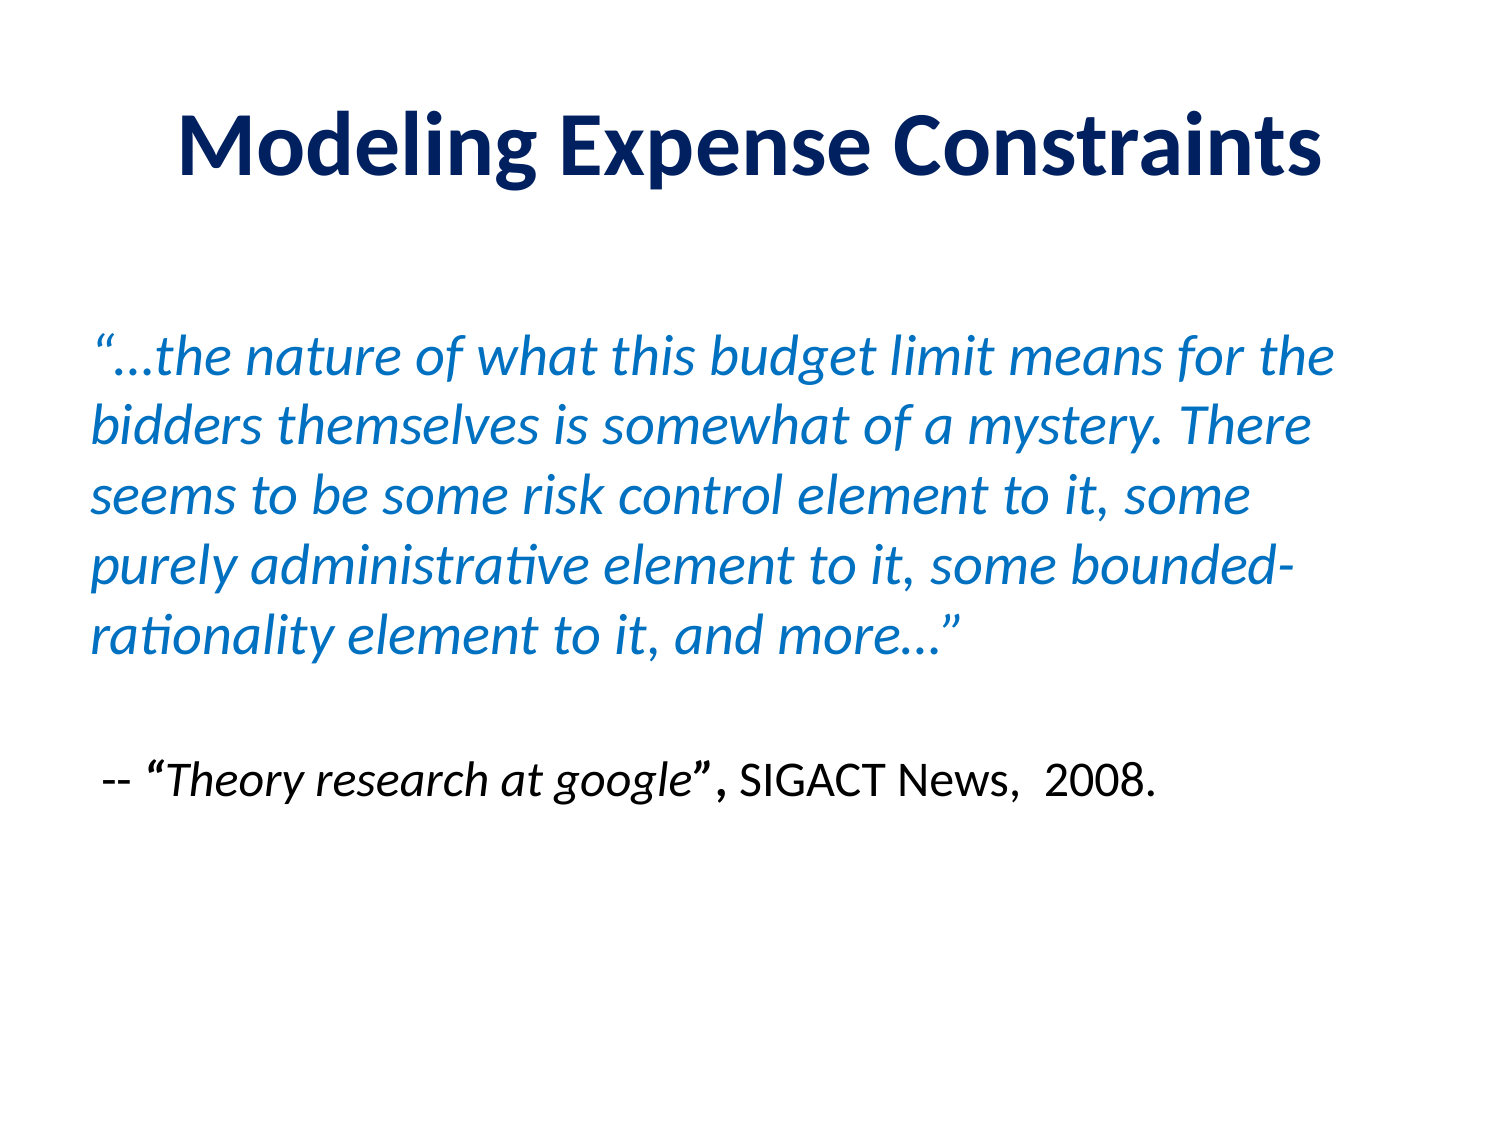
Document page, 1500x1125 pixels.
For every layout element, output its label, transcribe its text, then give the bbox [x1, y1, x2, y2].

list “…the nature of what this budget limit means for the bidders themselves is somewhat of a mystery. There seems to be some risk control element to it, some purely administrative element to it, some bounded-rationality element to it, and more…” -- “Theory research at google”, SIGACT News, 2008. [75, 237, 1425, 1005]
title Modeling Expense Constraints [75, 45, 1425, 233]
